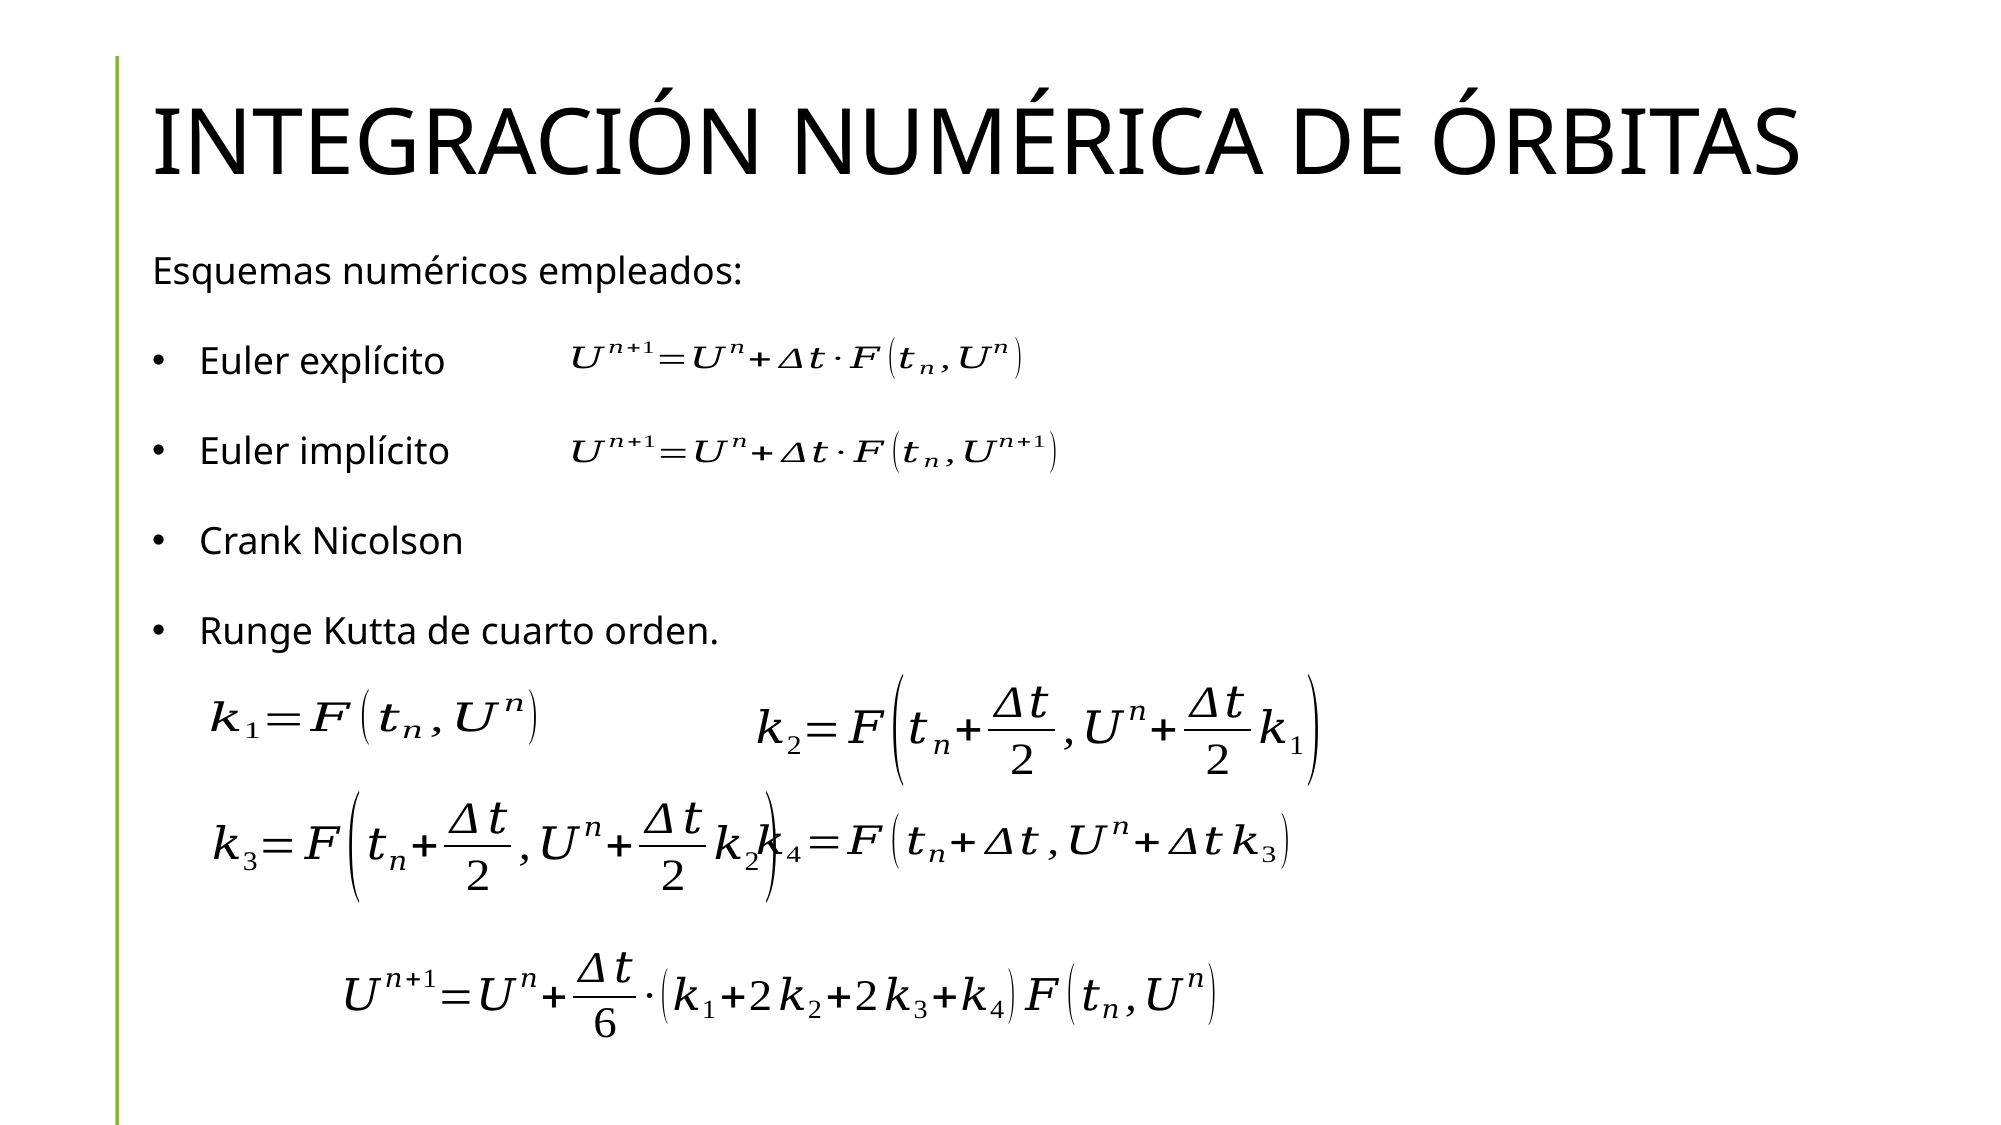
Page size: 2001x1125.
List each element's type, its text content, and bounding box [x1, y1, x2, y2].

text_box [208, 672, 1324, 1049]
title INTEGRACIÓN NUMÉRICA DE ÓRBITAS [137, 36, 1959, 254]
text_box Esquemas numéricos empleados: Euler explícito Euler implícito Crank Nicolson Runge Kutta de cuarto orden. [137, 239, 1863, 705]
